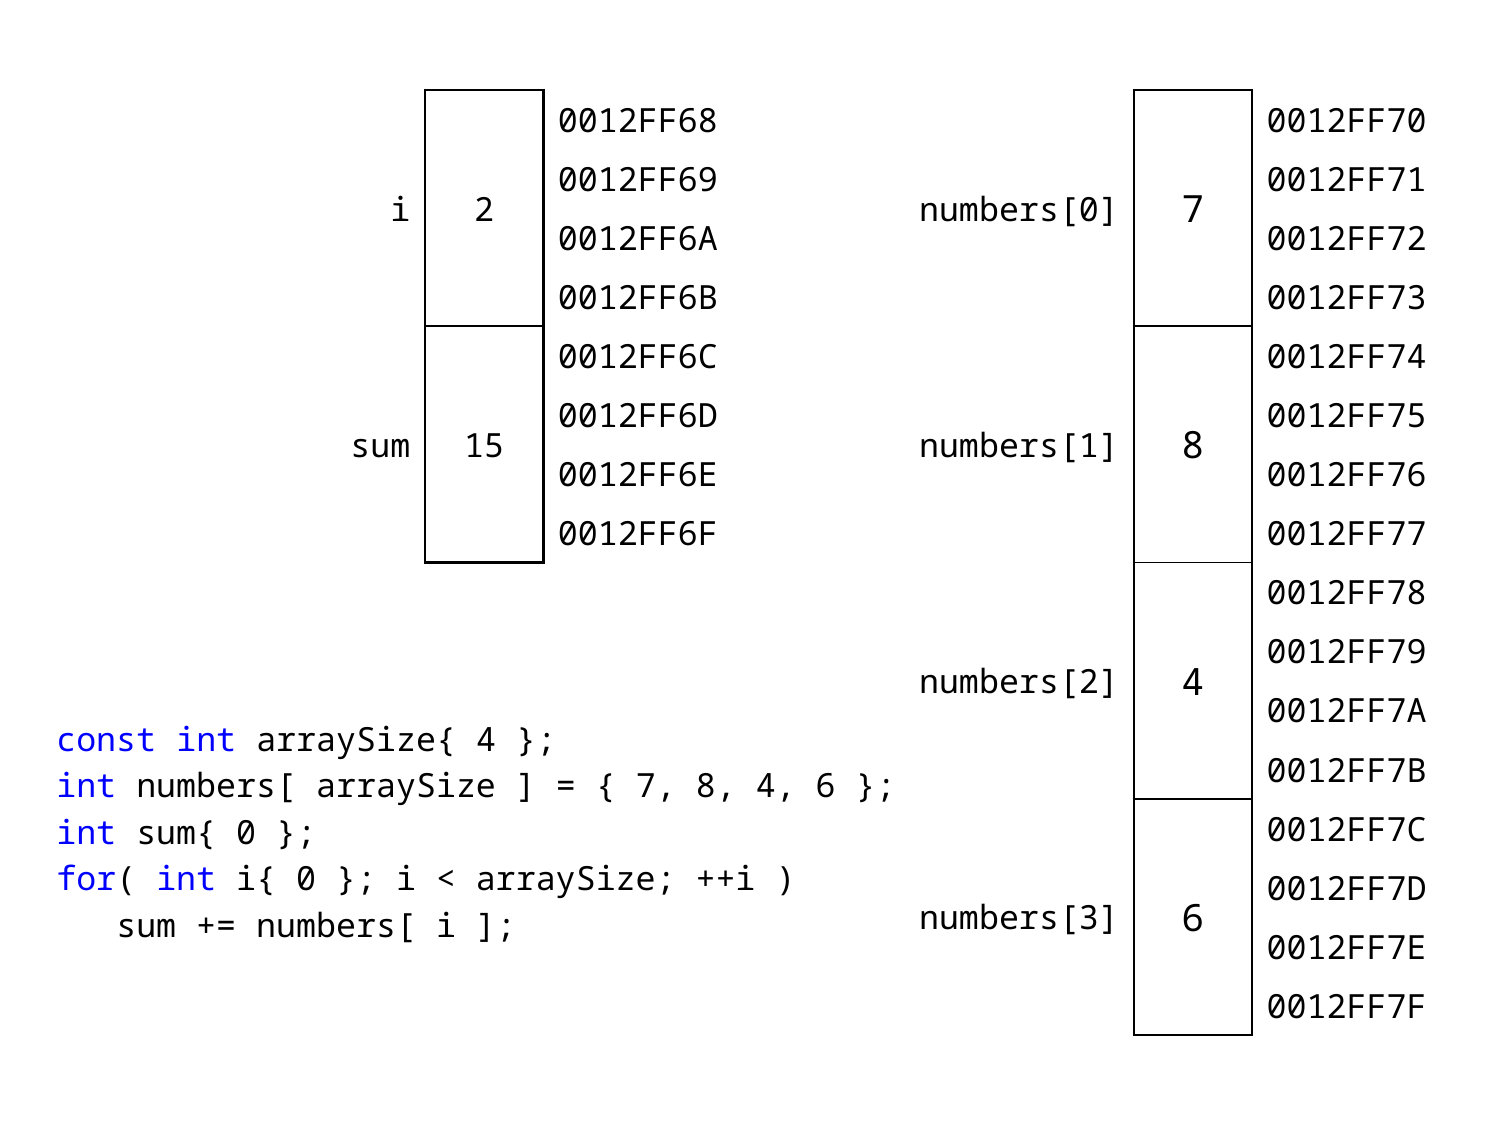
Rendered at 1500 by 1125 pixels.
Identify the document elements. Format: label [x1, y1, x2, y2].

table_cell [1135, 563, 1251, 798]
table_cell [307, 326, 424, 562]
list [40, 709, 898, 977]
table_header [1253, 90, 1459, 149]
table_header [1135, 91, 1251, 325]
table_cell [1135, 800, 1251, 1034]
table_header [545, 90, 750, 149]
table_header [898, 90, 1133, 326]
table_cell [426, 327, 542, 561]
table_header [307, 90, 424, 326]
table_cell [1135, 327, 1251, 562]
table_cell [545, 149, 750, 562]
table_cell [1253, 149, 1459, 1035]
table_cell [898, 326, 1133, 1035]
table_header [426, 91, 542, 325]
